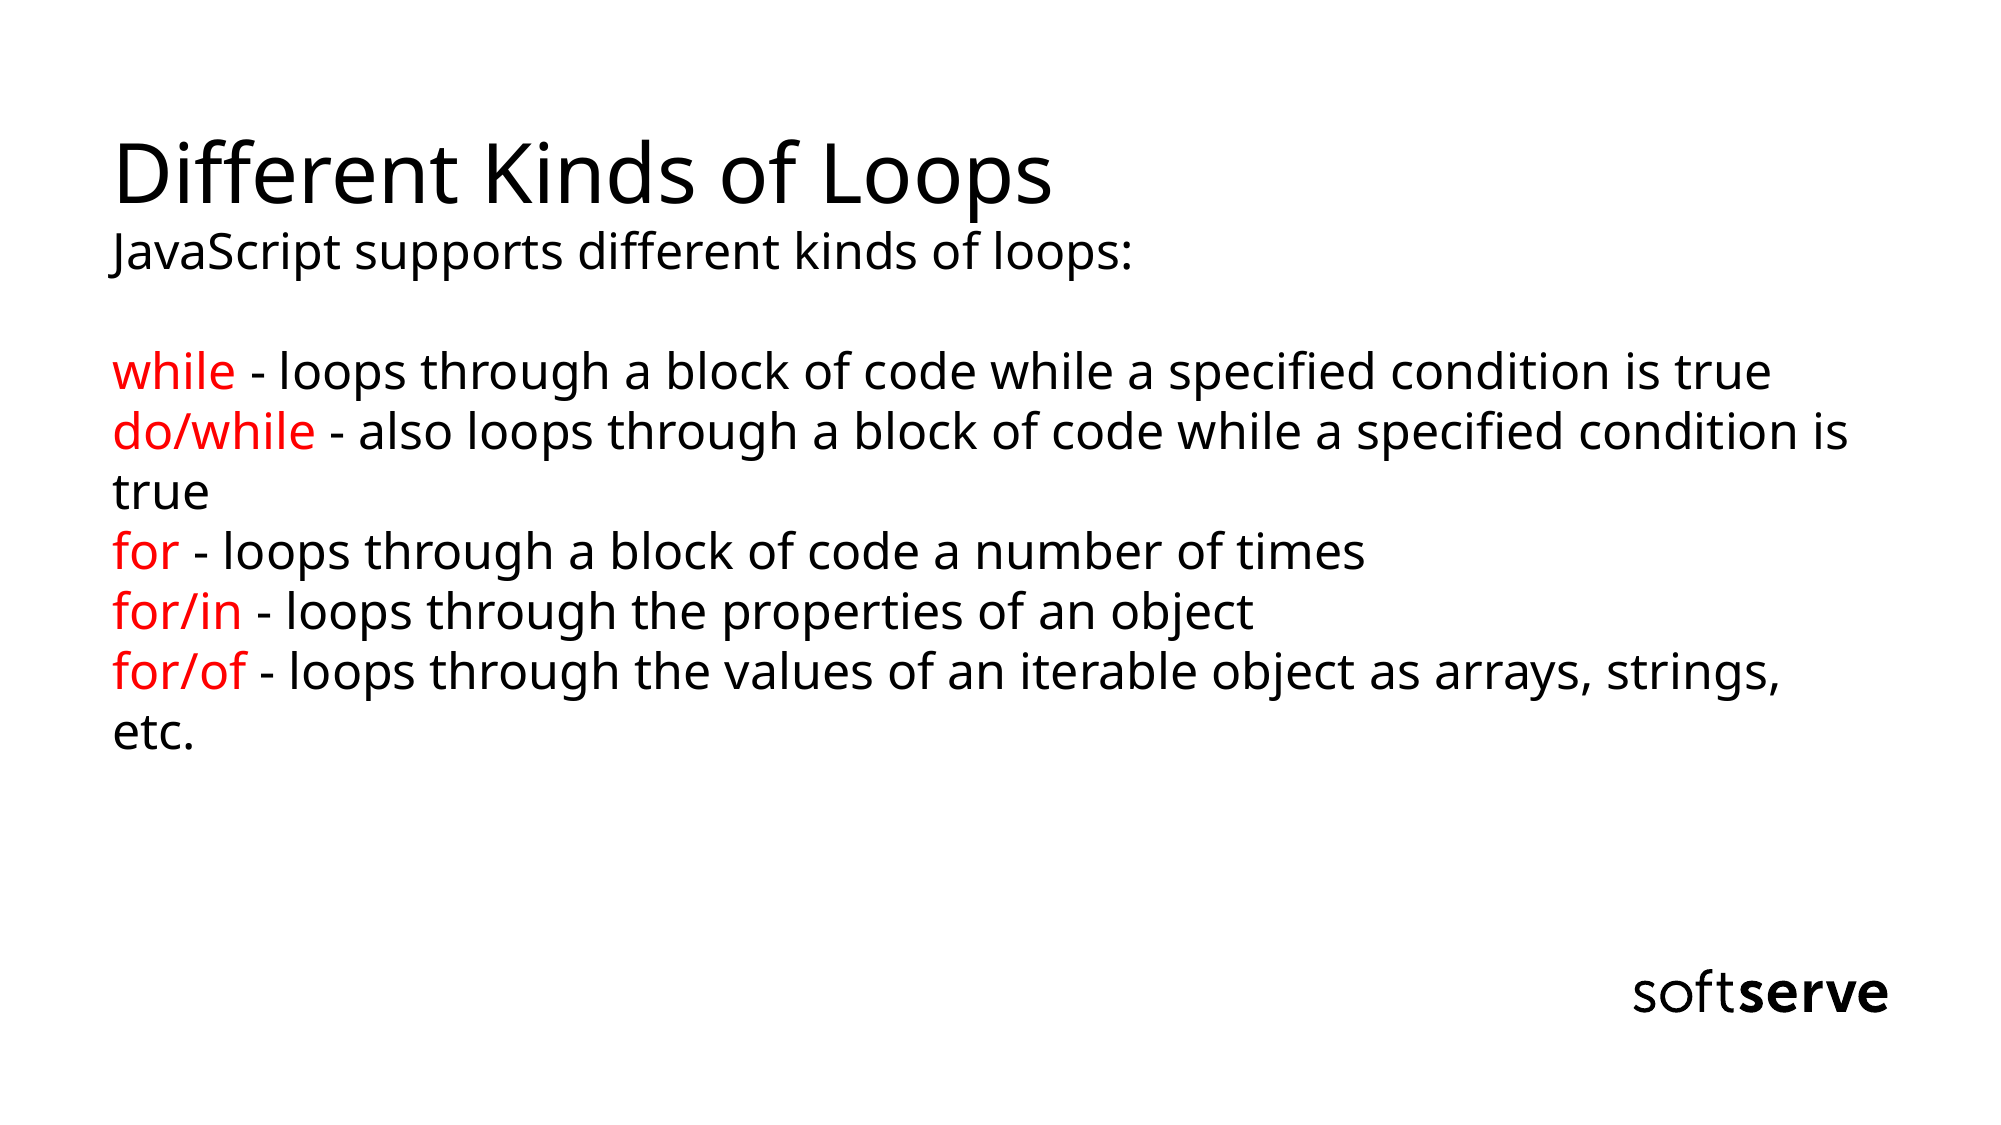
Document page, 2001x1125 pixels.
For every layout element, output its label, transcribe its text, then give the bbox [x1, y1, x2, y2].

title Different Kinds of Loops JavaScript supports different kinds of loops: while - loops through a block of code while a specified condition is true do/while - also loops through a block of code while a specified condition is true for - loops through a block of code a number of times for/in - loops through the properties of an object for/of - loops through the values of an iterable object as arrays, strings, etc. [112, 112, 1888, 900]
